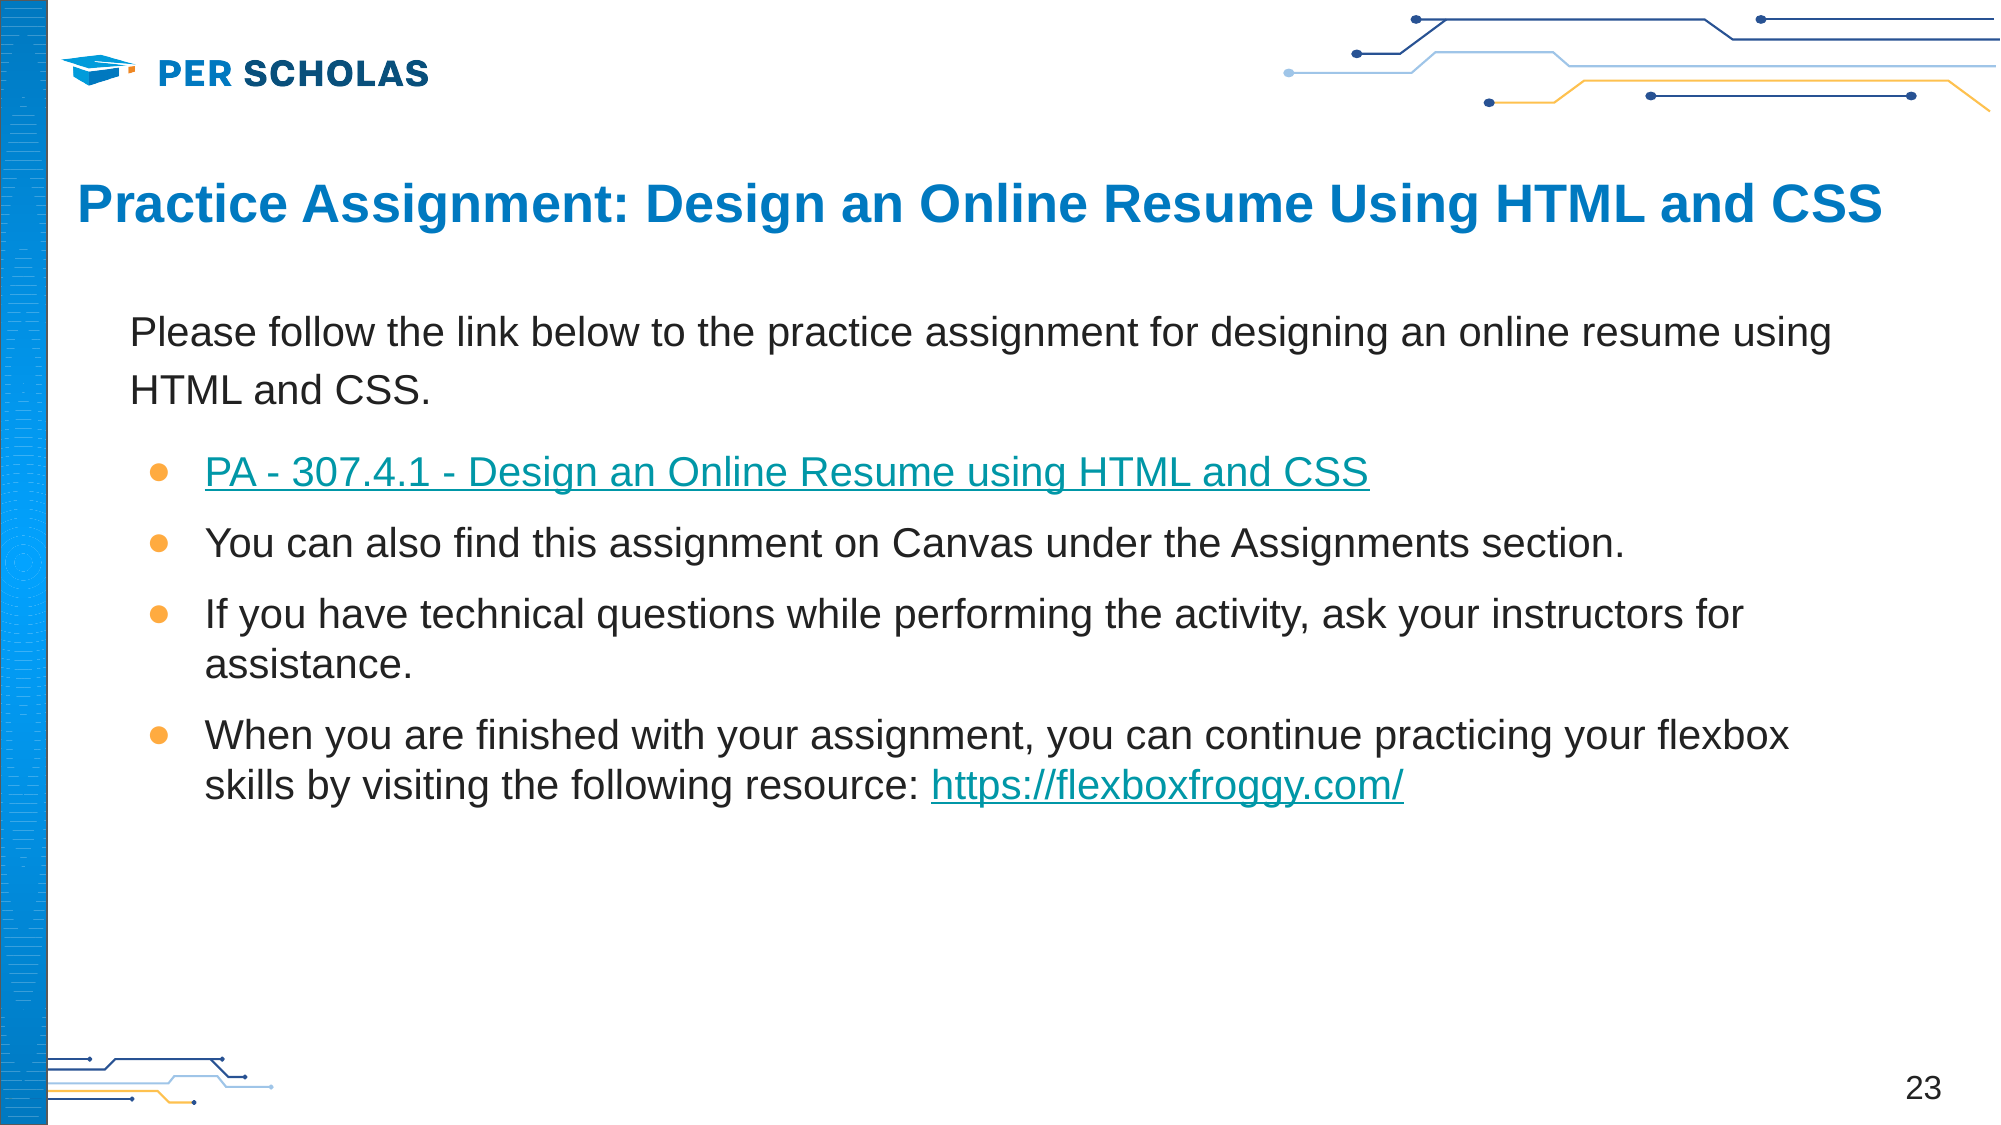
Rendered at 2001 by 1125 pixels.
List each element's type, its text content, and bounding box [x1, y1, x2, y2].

picture [48, 23, 452, 110]
title Practice Assignment: Design an Online Resume Using HTML and CSS [62, 143, 1938, 260]
list Please follow the link below to the practice assignment for designing an online resume using HTML and CSS. PA - 307.4.1 - Design an Online Resume using HTML and CSS You can also find this assignment on Canvas under the Assignments section. If you have technical questions while performing the activity, ask your instructors for assistance. When you are finished with your assignment, you can continue practicing your flexbox skills by visiting the following resource: https://flexboxfroggy.com/ [114, 282, 1906, 1025]
slide_number ‹#› [1860, 1024, 1988, 1114]
